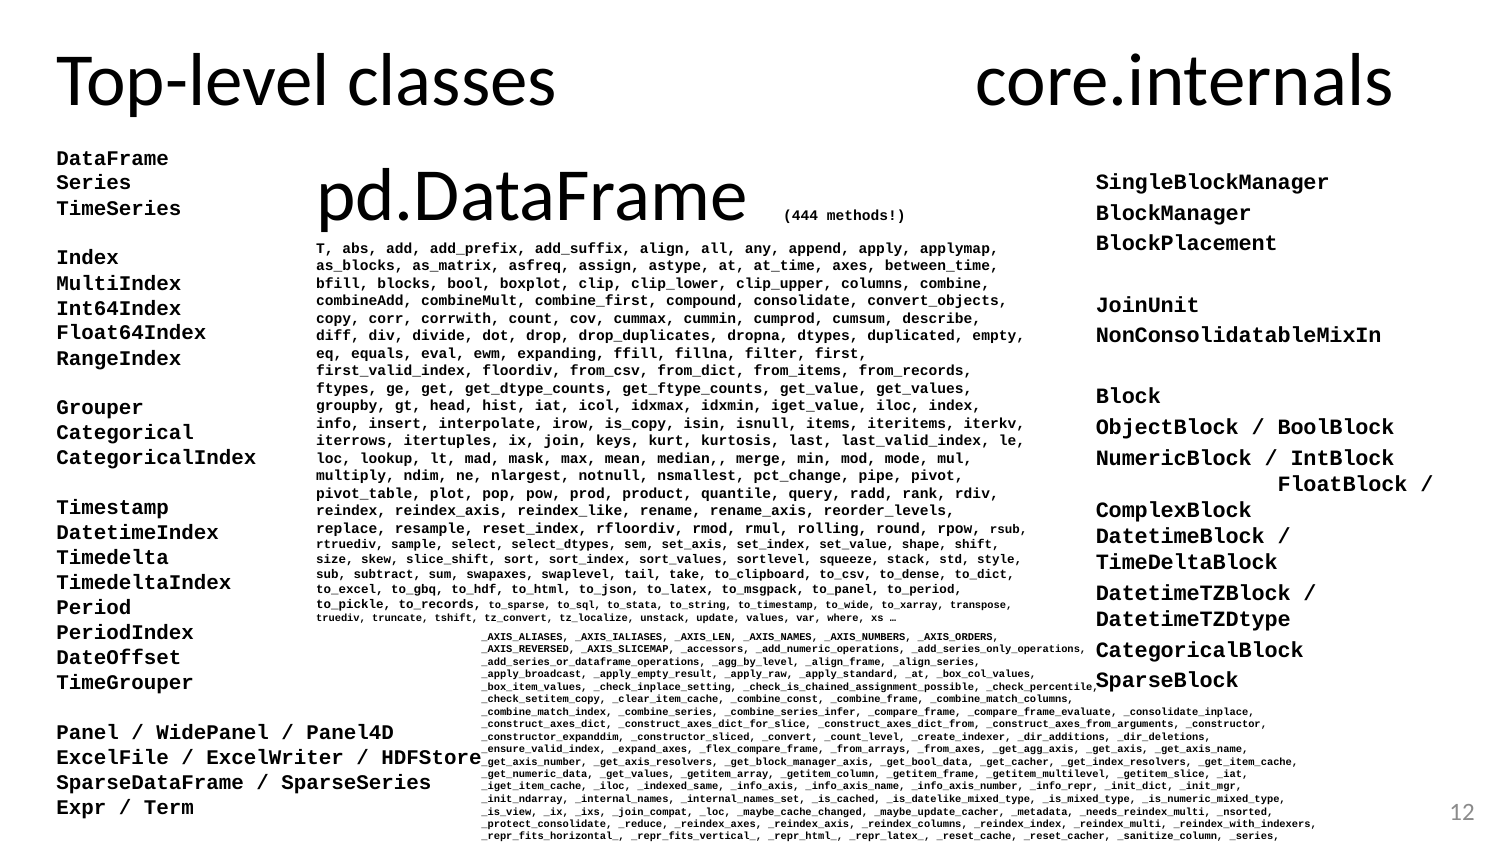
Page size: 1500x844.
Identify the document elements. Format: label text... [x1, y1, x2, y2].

text_box _AXIS_ALIASES, _AXIS_IALIASES, _AXIS_LEN, _AXIS_NAMES, _AXIS_NUMBERS, _AXIS_ORDERS, _AXIS_REVERSED, _AXIS_SLICEMAP, _accessors, _add_numeric_operations, _add_series_only_operations, _add_series_or_dataframe_operations, _agg_by_level, _align_frame, _align_series, _apply_broadcast, _apply_empty_result, _apply_raw, _apply_standard, _at, _box_col_values, _box_item_values, _check_inplace_setting, _check_is_chained_assignment_possible, _check_percentile, _check_setitem_copy, _clear_item_cache, _combine_const, _combine_frame, _combine_match_columns, _combine_match_index, _combine_series, _combine_series_infer, _compare_frame, _compare_frame_evaluate, _consolidate_inplace, _construct_axes_dict, _construct_axes_dict_for_slice, _construct_axes_dict_from, _construct_axes_from_arguments, _constructor, _constructor_expanddim, _constructor_sliced, _convert, _count_level, _create_indexer, _dir_additions, _dir_deletions, _ensure_valid_index, _expand_axes, _flex_compare_frame, _from_arrays, _from_axes, _get_agg_axis, _get_axis, _get_axis_name, _get_axis_number, _get_axis_resolvers, _get_block_manager_axis, _get_bool_data, _get_cacher, _get_index_resolvers, _get_item_cache, _get_numeric_data, _get_values, _getitem_array, _getitem_column, _getitem_frame, _getitem_multilevel, _getitem_slice, _iat, _iget_item_cache, _iloc, _indexed_same, _info_axis, _info_axis_name, _info_axis_number, _info_repr, _init_dict, _init_mgr, _init_ndarray, _internal_names, _internal_names_set, _is_cached, _is_datelike_mixed_type, _is_mixed_type, _is_numeric_mixed_type, _is_view, _ix, _ixs, _join_compat, _loc, _maybe_cache_changed, _maybe_update_cacher, _metadata, _needs_reindex_multi, _nsorted, _protect_consolidate, _reduce, _reindex_axes, _reindex_axis, _reindex_columns, _reindex_index, _reindex_multi, _reindex_with_indexers, _repr_fits_horizontal_, _repr_fits_vertical_, _repr_html_, _repr_latex_, _reset_cache, _reset_cacher, _sanitize_column, _series, _set_as_cached, _set_axis, _set_axis_name, _set_is_copy, _set_item, _setitem_array, _setitem_frame, _setitem_slice, _setup_axes, _slice, _stat_axis, _stat_axis_name, _stat_axis_number, _typ, _unpickle_frame_compat, _unpickle_matrix_compat, _update_inplace, _validate_dtype, _values, _xs [466, 622, 1353, 844]
text_box SingleBlockManager BlockManager BlockPlacement JoinUnit NonConsolidatableMixIn Block ObjectBlock / BoolBlock NumericBlock / IntBlock FloatBlock / ComplexBlock DatetimeBlock / TimeDeltaBlock DatetimeTZBlock / DatetimeTZDtype CategoricalBlock SparseBlock [1080, 160, 1459, 718]
text_box pd.DataFrame (444 methods!) T, abs, add, add_prefix, add_suffix, align, all, any, append, apply, applymap, as_blocks, as_matrix, asfreq, assign, astype, at, at_time, axes, between_time, bfill, blocks, bool, boxplot, clip, clip_lower, clip_upper, columns, combine, combineAdd, combineMult, combine_first, compound, consolidate, convert_objects, copy, corr, corrwith, count, cov, cummax, cummin, cumprod, cumsum, describe, diff, div, divide, dot, drop, drop_duplicates, dropna, dtypes, duplicated, empty, eq, equals, eval, ewm, expanding, ffill, fillna, filter, first, first_valid_index, floordiv, from_csv, from_dict, from_items, from_records, ftypes, ge, get, get_dtype_counts, get_ftype_counts, get_value, get_values, groupby, gt, head, hist, iat, icol, idxmax, idxmin, iget_value, iloc, index, info, insert, interpolate, irow, is_copy, isin, isnull, items, iteritems, iterkv, iterrows, itertuples, ix, join, keys, kurt, kurtosis, last, last_valid_index, le, loc, lookup, lt, mad, mask, max, mean, median,, merge, min, mod, mode, mul, multiply, ndim, ne, nlargest, notnull, nsmallest, pct_change, pipe, pivot, pivot_table, plot, pop, pow, prod, product, quantile, query, radd, rank, rdiv, reindex, reindex_axis, reindex_like, rename, rename_axis, reorder_levels, replace, resample, reset_index, rfloordiv, rmod, rmul, rolling, round, rpow, rsub, rtruediv, sample, select, select_dtypes, sem, set_axis, set_index, set_value, shape, shift, size, skew, slice_shift, sort, sort_index, sort_values, sortlevel, squeeze, stack, std, style, sub, subtract, sum, swapaxes, swaplevel, tail, take, to_clipboard, to_csv, to_dense, to_dict, to_excel, to_gbq, to_hdf, to_html, to_json, to_latex, to_msgpack, to_panel, to_period, to_pickle, to_records, to_sparse, to_sql, to_stata, to_string, to_timestamp, to_wide, to_xarray, transpose, truediv, truncate, tshift, tz_convert, tz_localize, unstack, update, values, var, where, xs … [301, 138, 1046, 696]
list DataFrame Series TimeSeries Index MultiIndex Int64Index Float64Index RangeIndex Grouper Categorical CategoricalIndex Timestamp DatetimeIndex Timedelta TimedeltaIndex Period PeriodIndex DateOffset TimeGrouper Panel / WidePanel / Panel4D ExcelFile / ExcelWriter / HDFStore SparseDataFrame / SparseSeries Expr / Term [41, 136, 644, 694]
slide_number 11 [1353, 788, 1490, 833]
title Top-level classes core.internals [41, 23, 1459, 121]
